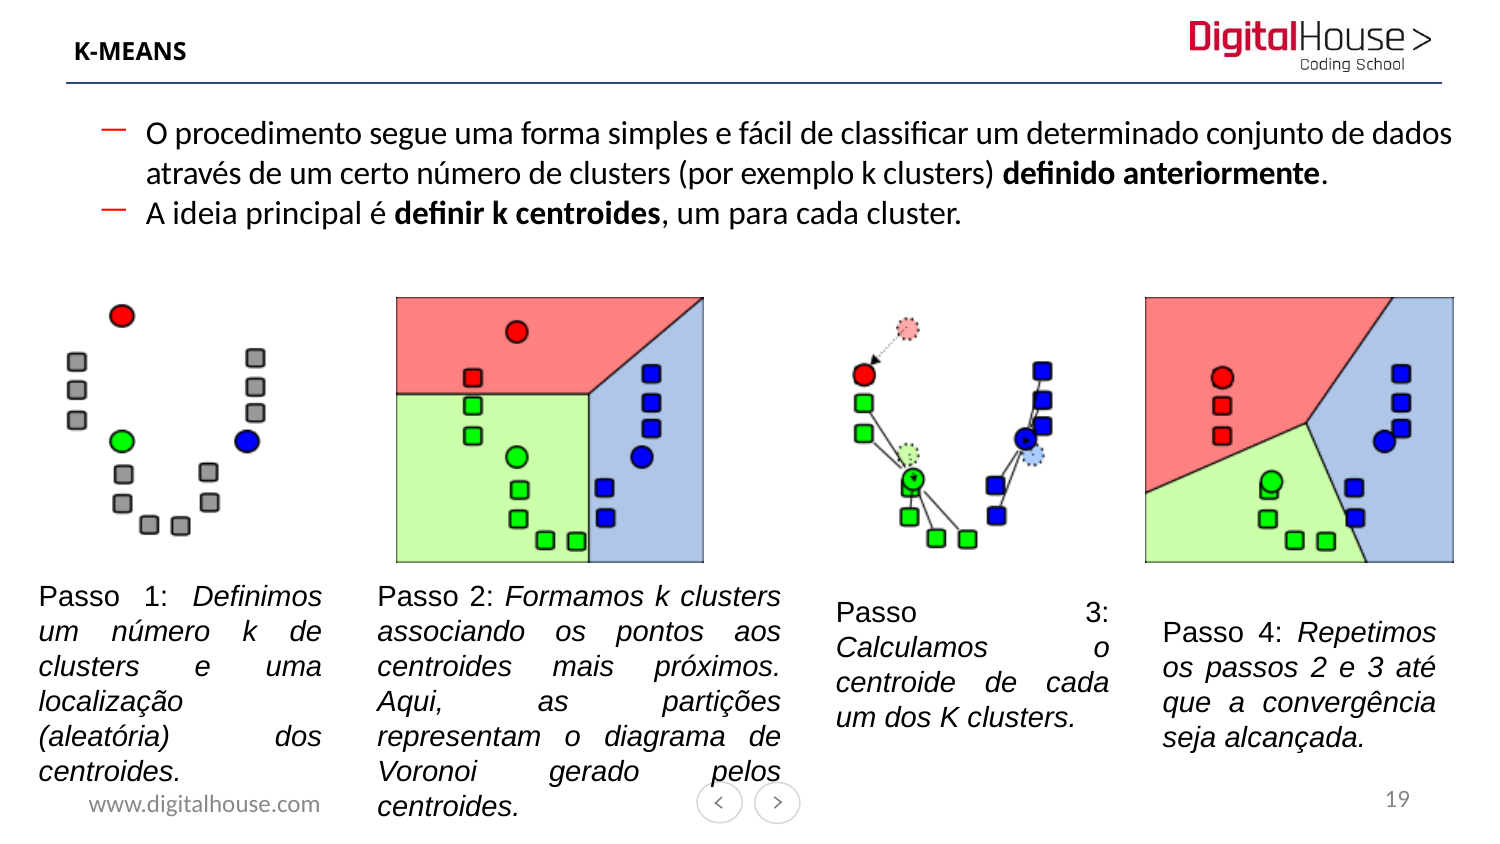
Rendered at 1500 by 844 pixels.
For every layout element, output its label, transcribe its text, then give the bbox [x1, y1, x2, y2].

slide_number 19 [1074, 774, 1425, 820]
picture [1145, 296, 1454, 563]
picture [786, 294, 1095, 561]
text_box Passo 4: Repetimos os passos 2 e 3 até que a convergência seja alcançada. [1147, 597, 1452, 775]
picture [395, 296, 705, 563]
picture [0, 281, 308, 579]
picture [1190, 21, 1431, 72]
text_box Passo 1: Definimos um número k de clusters e uma localização (aleatória) dos centroides. [23, 562, 338, 765]
title K-MEANS [73, 21, 1074, 80]
text_box Passo 2: Formamos k clusters associando os pontos aos centroides mais próximos. Aqui, as partições representam o diagrama de Voronoi gerado pelos centroides. [362, 562, 797, 805]
text_box Passo 3: Calculamos o centroide de cada um dos K clusters. [820, 578, 1125, 721]
text_box O procedimento segue uma forma simples e fácil de classificar um determinado conjunto de dados através de um certo número de clusters (por exemplo k clusters) definido anteriormente. A ideia principal é definir k centroides, um para cada cluster. [83, 103, 1475, 757]
